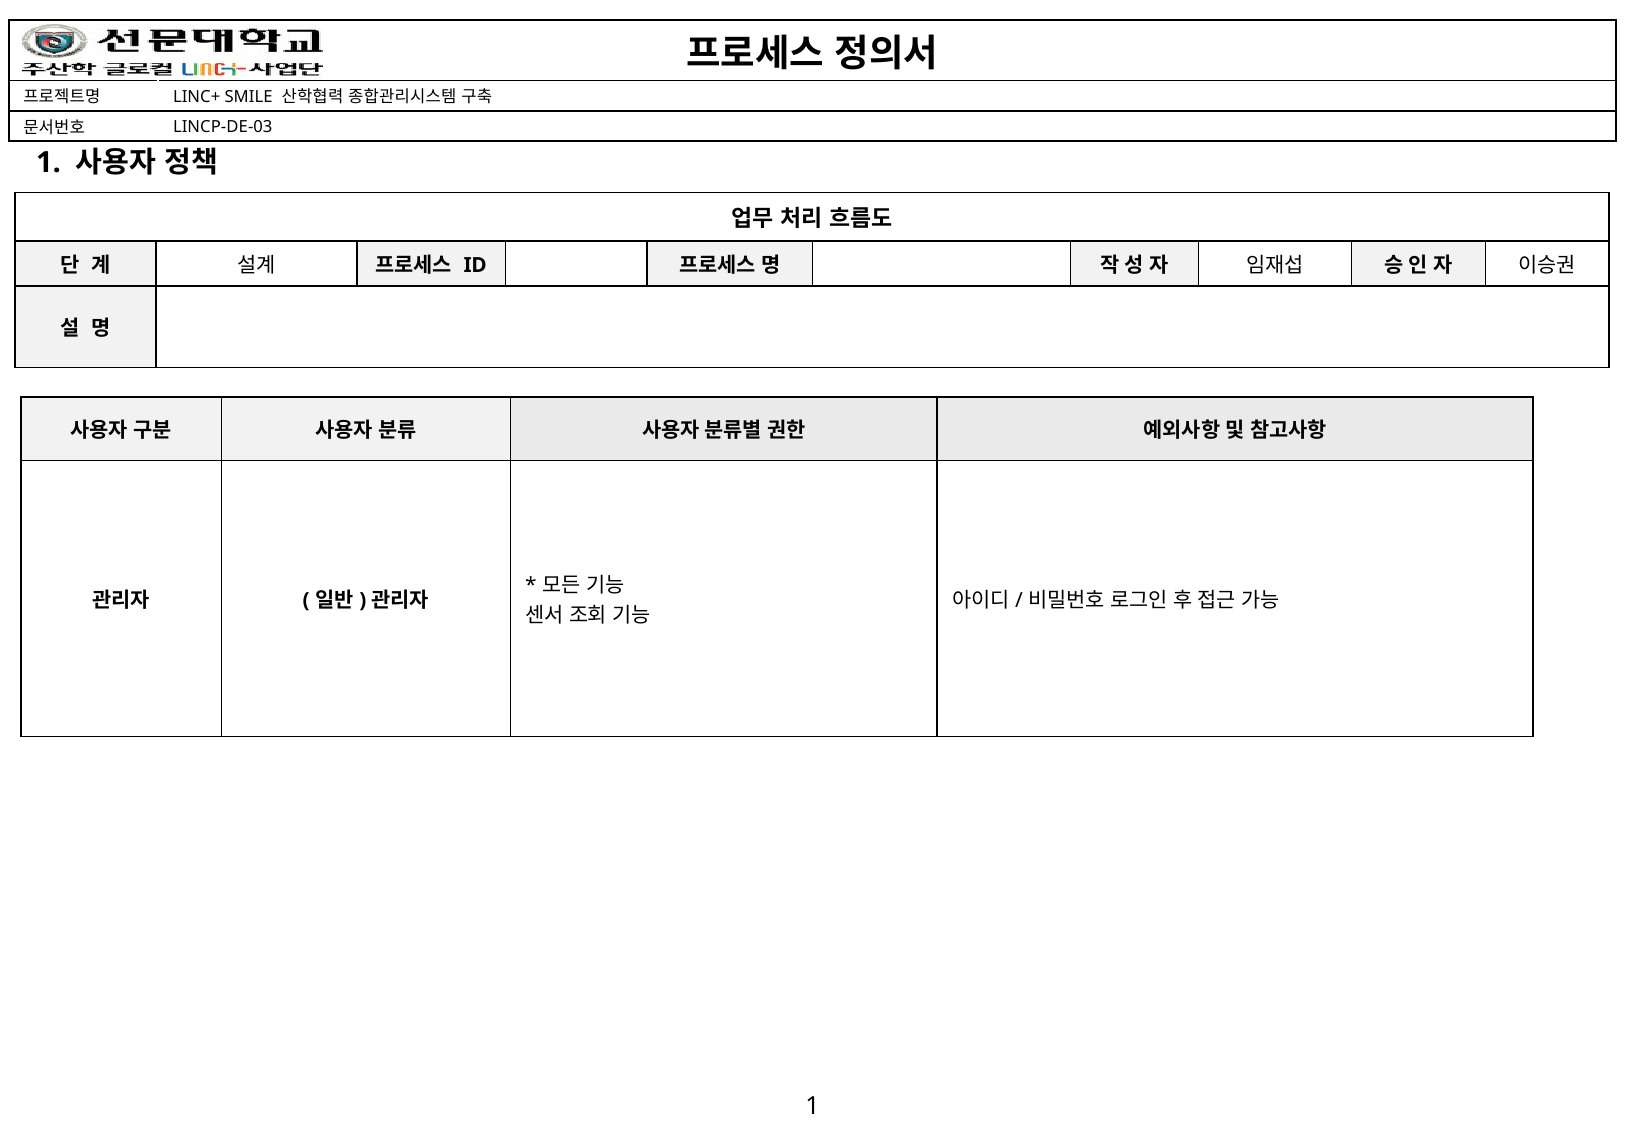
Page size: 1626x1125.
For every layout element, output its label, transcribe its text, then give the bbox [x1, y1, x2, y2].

table_header 예외사항 및 참고사항 [938, 398, 1532, 460]
table_cell *모든 기능 센서 조회 기능 [511, 461, 936, 736]
table_cell (일반)관리자 [222, 461, 510, 736]
text_box 1. 사용자 정책 [21, 135, 257, 187]
table_header 사용자 분류 [222, 398, 510, 460]
table_header 사용자 분류별 권한 [511, 398, 936, 460]
table_cell 아이디/비밀번호 로그인 후 접근 가능 [938, 461, 1532, 736]
picture [21, 24, 323, 76]
table_cell 관리자 [22, 461, 221, 736]
table_header 사용자 구분 [22, 398, 221, 460]
